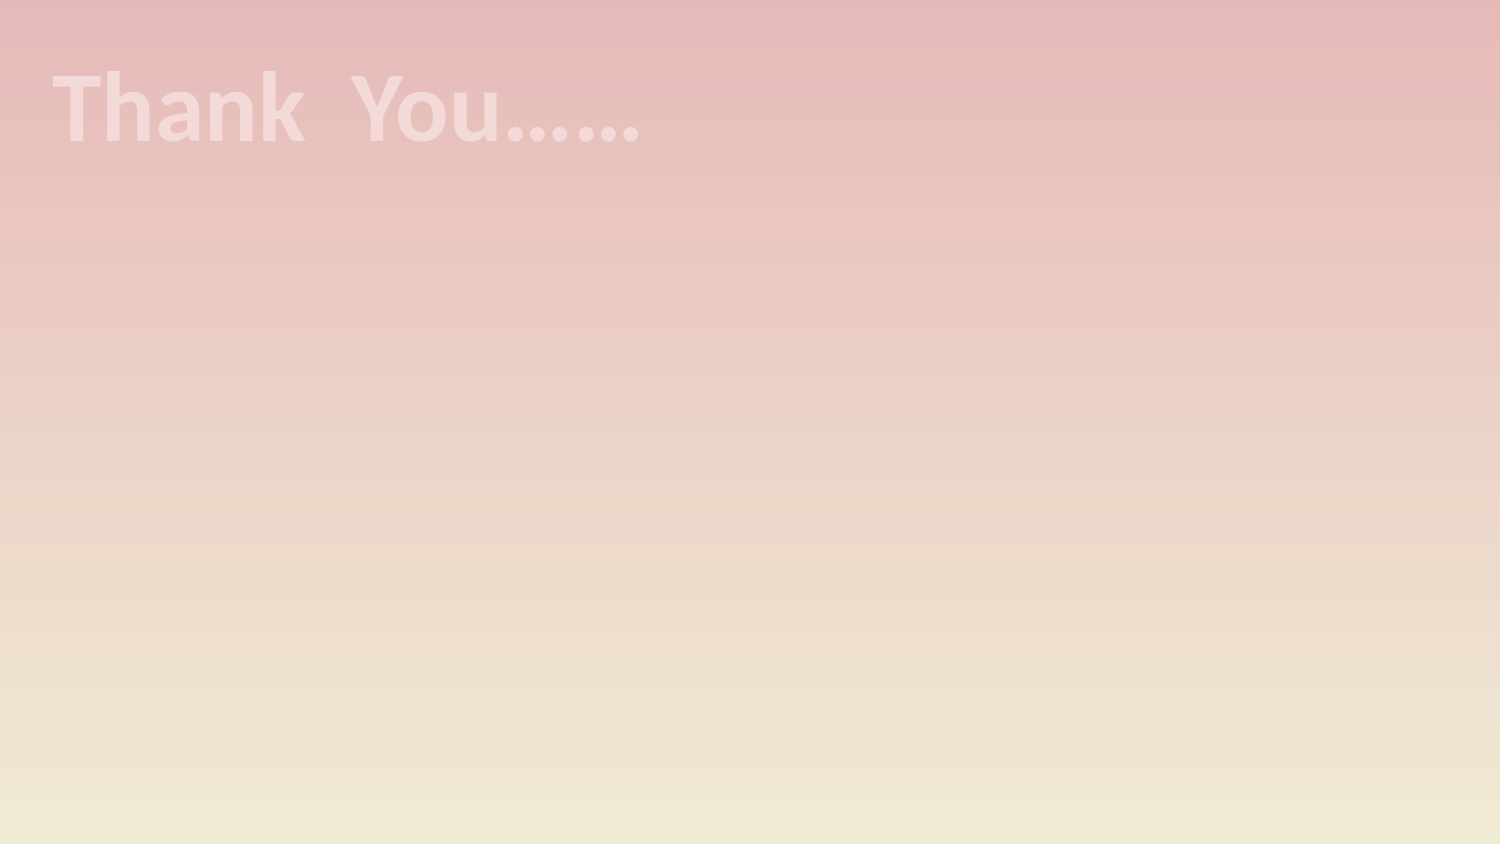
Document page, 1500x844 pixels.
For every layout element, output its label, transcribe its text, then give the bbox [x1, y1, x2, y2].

text_box Thank You…… [37, 34, 1088, 170]
